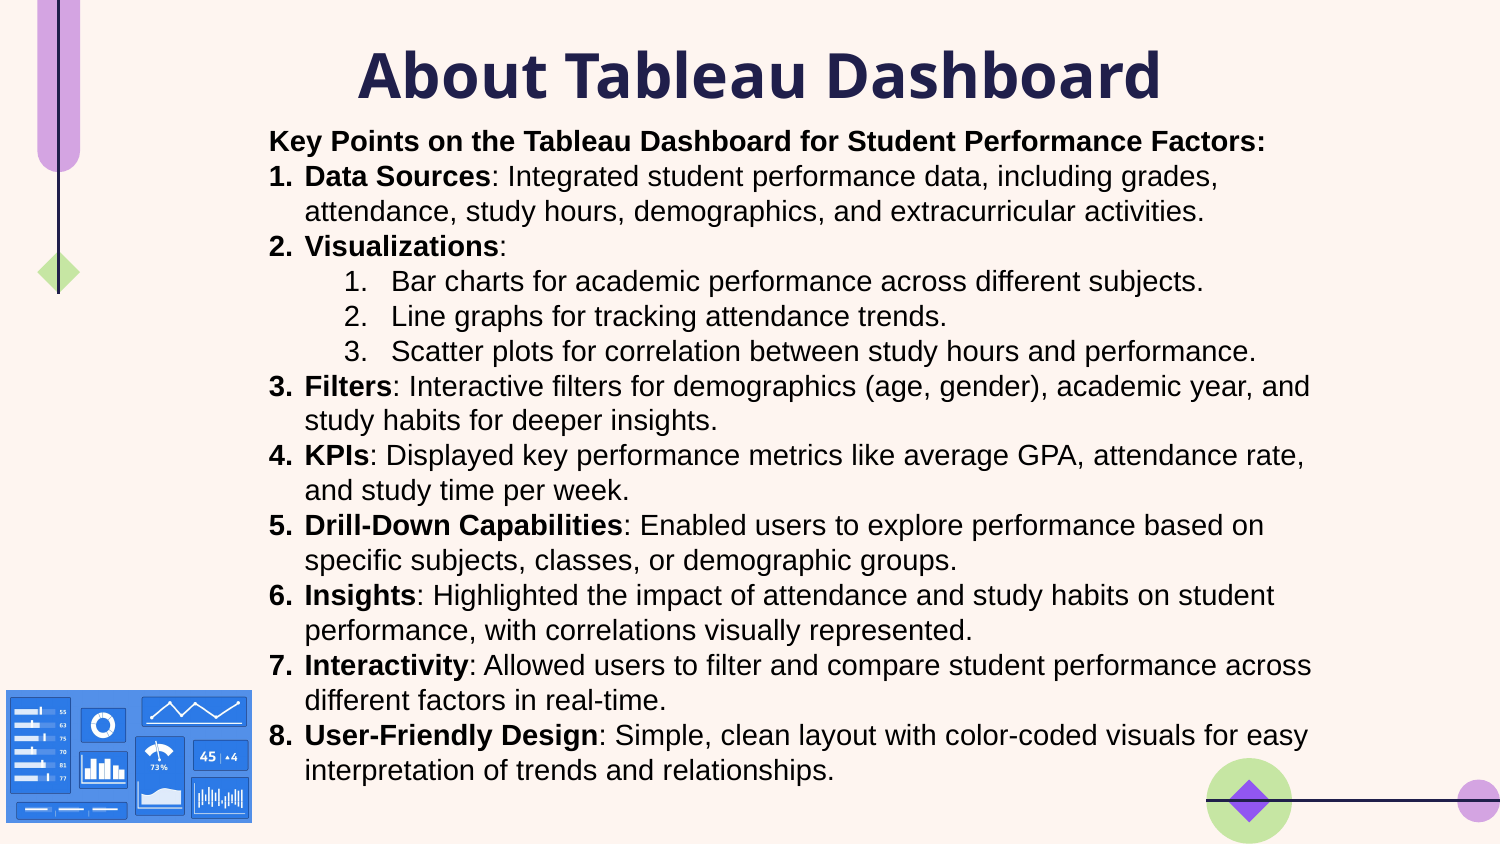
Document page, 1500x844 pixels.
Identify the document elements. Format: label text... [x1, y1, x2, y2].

text_box Key Points on the Tableau Dashboard for Student Performance Factors: Data Sources: Integrated student performance data, including grades, attendance, study hours, demographics, and extracurricular activities. Visualizations: Bar charts for academic performance across different subjects. Line graphs for tracking attendance trends. Scatter plots for correlation between study hours and performance. Filters: Interactive filters for demographics (age, gender), academic year, and study habits for deeper insights. KPIs: Displayed key performance metrics like average GPA, attendance rate, and study time per week. Drill-Down Capabilities: Enabled users to explore performance based on specific subjects, classes, or demographic groups. Insights: Highlighted the impact of attendance and study habits on student performance, with correlations visually represented. Interactivity: Allowed users to filter and compare student performance across different factors in real-time. User-Friendly Design: Simple, clean layout with color-coded visuals for easy interpretation of trends and relationships. [254, 114, 1329, 794]
title About Tableau Dashboard [129, 20, 1393, 115]
picture [6, 690, 252, 824]
